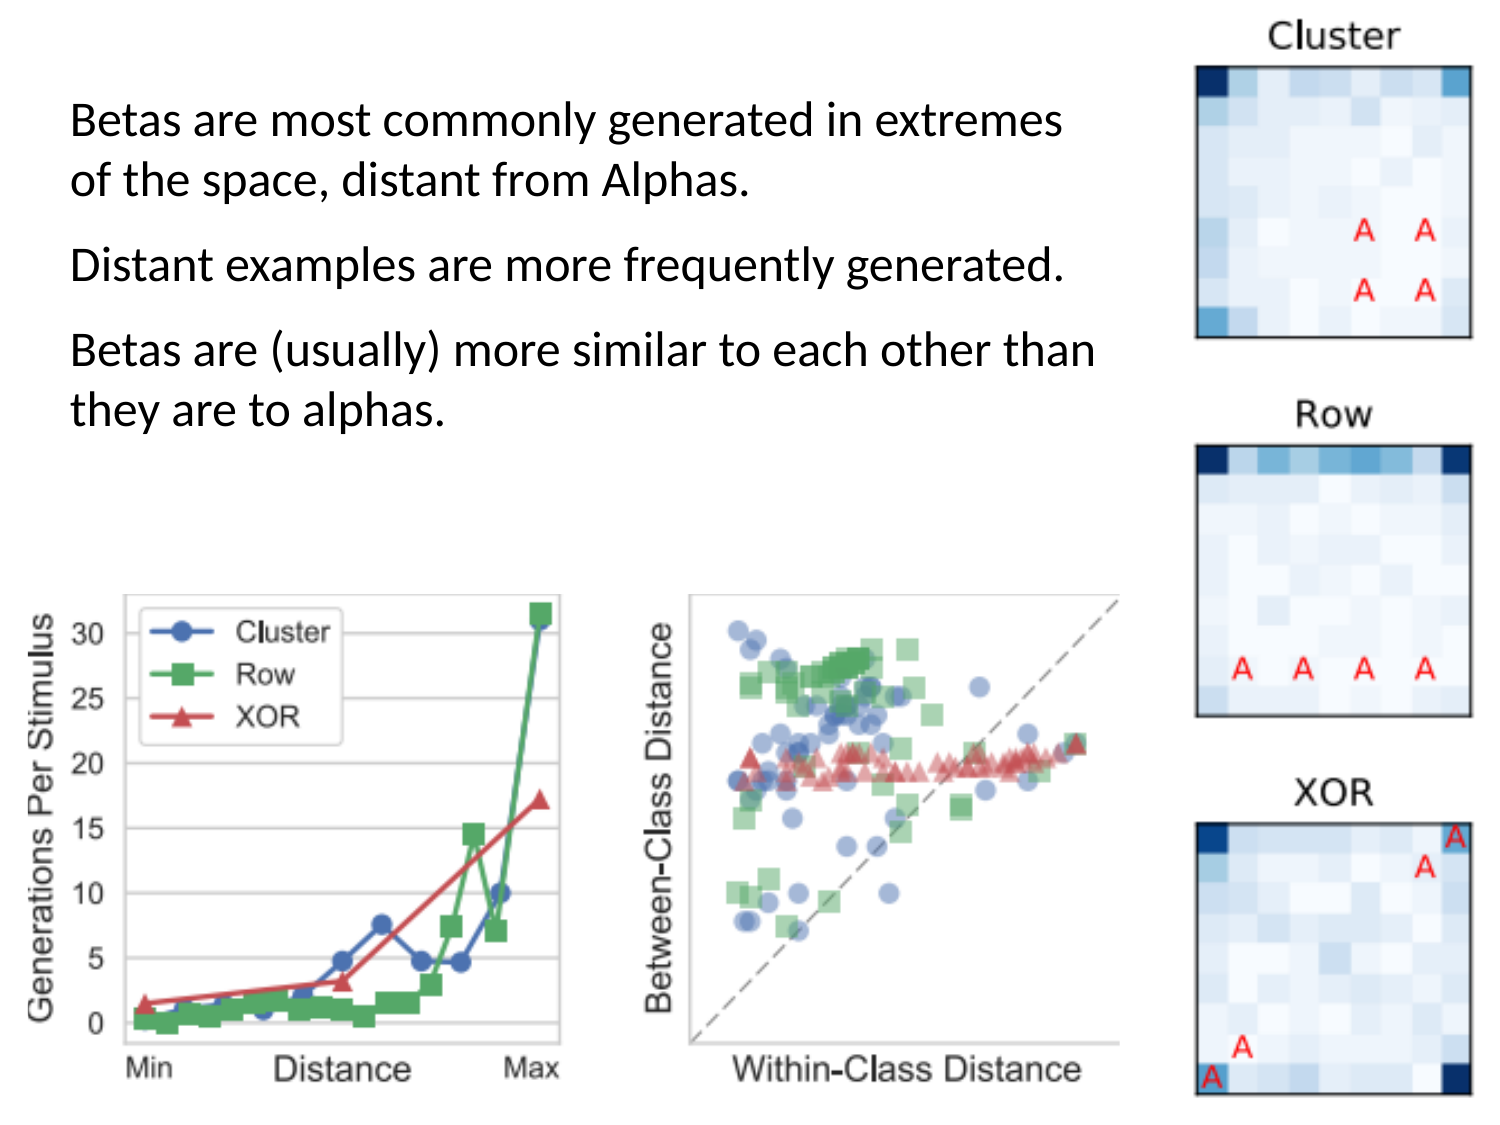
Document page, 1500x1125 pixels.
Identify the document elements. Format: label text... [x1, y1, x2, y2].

picture [27, 594, 1120, 1085]
text_box Betas are most commonly generated in extremes of the space, distant from Alphas. Distant examples are more frequently generated. Betas are (usually) more similar to each other than they are to alphas. [55, 79, 1120, 444]
picture [1164, 0, 1500, 1125]
